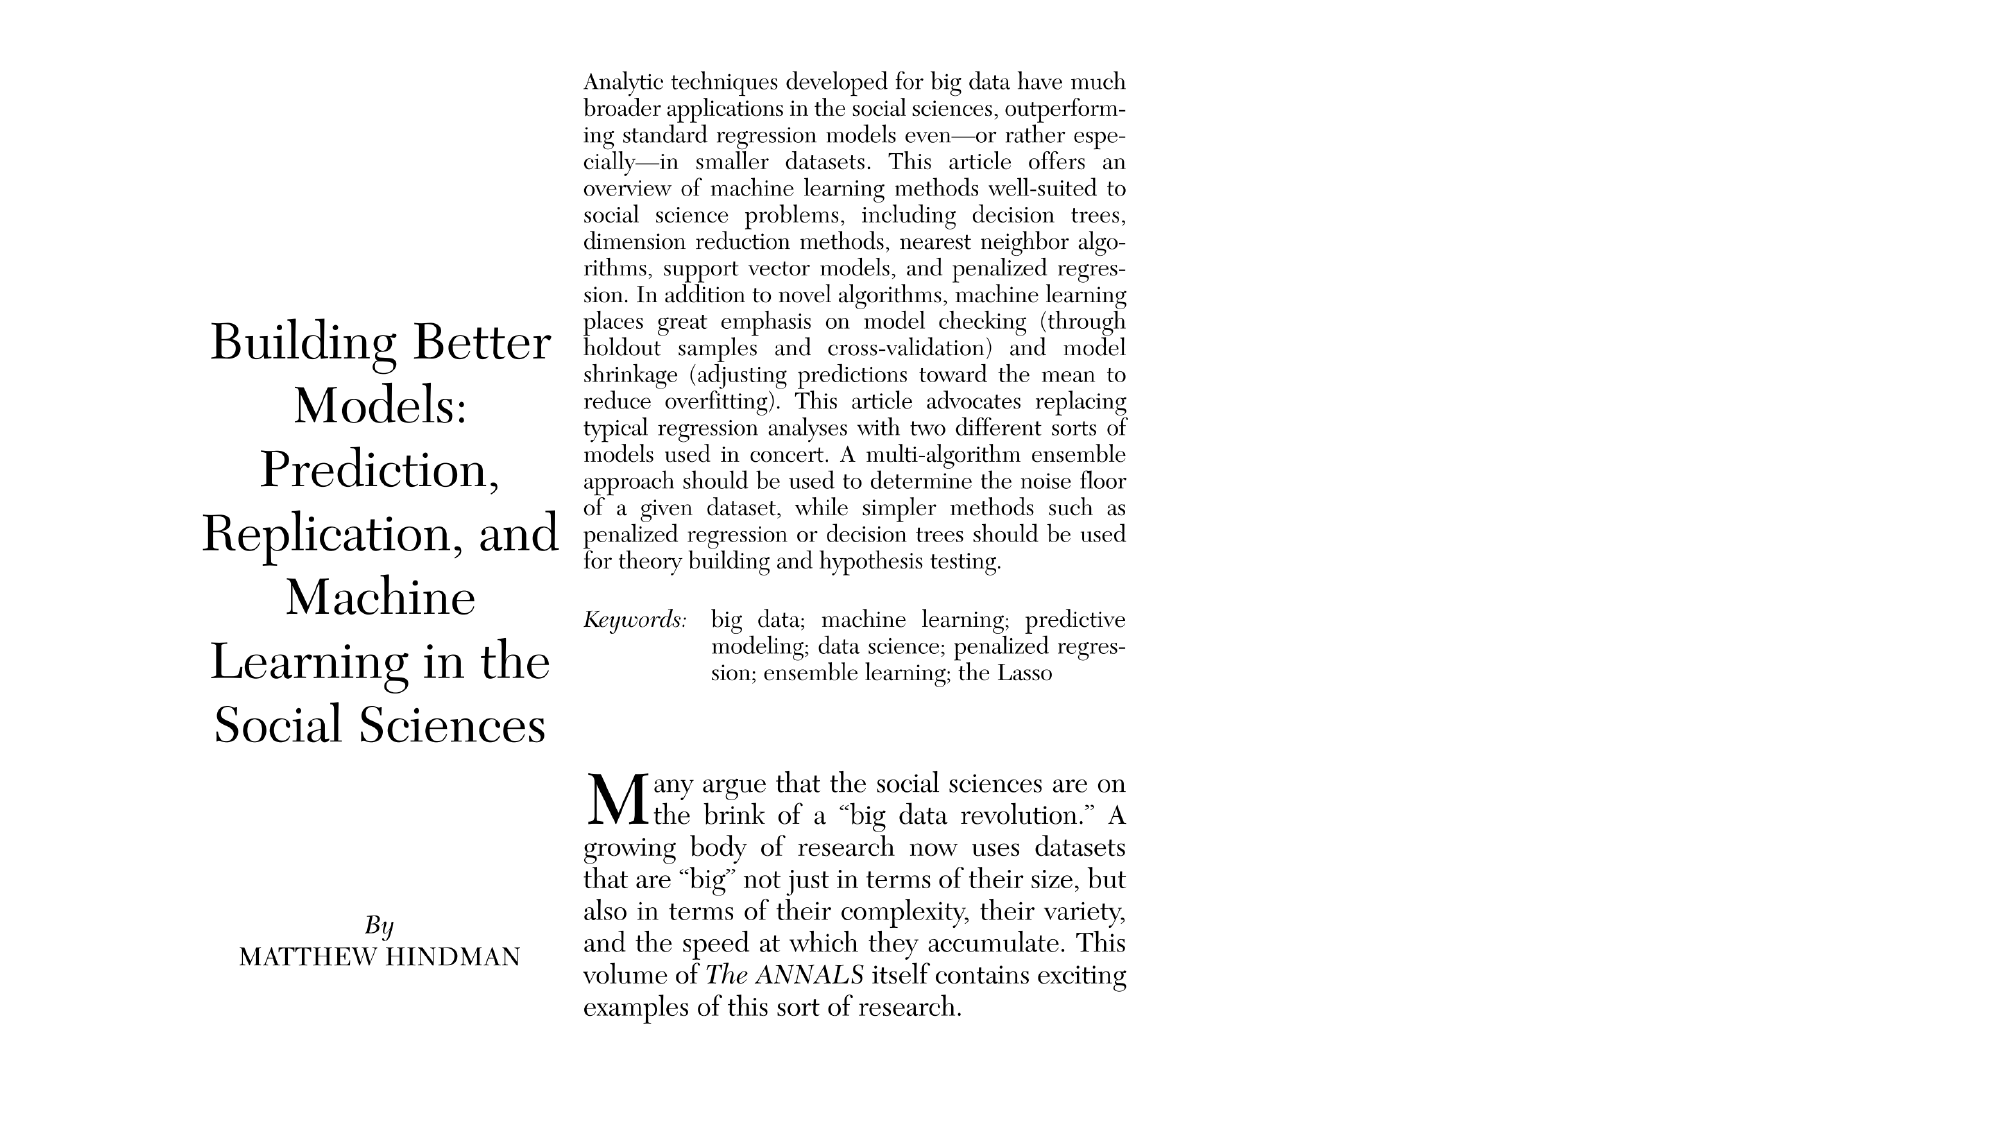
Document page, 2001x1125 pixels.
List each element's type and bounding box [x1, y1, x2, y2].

list [136, 34, 1169, 1025]
